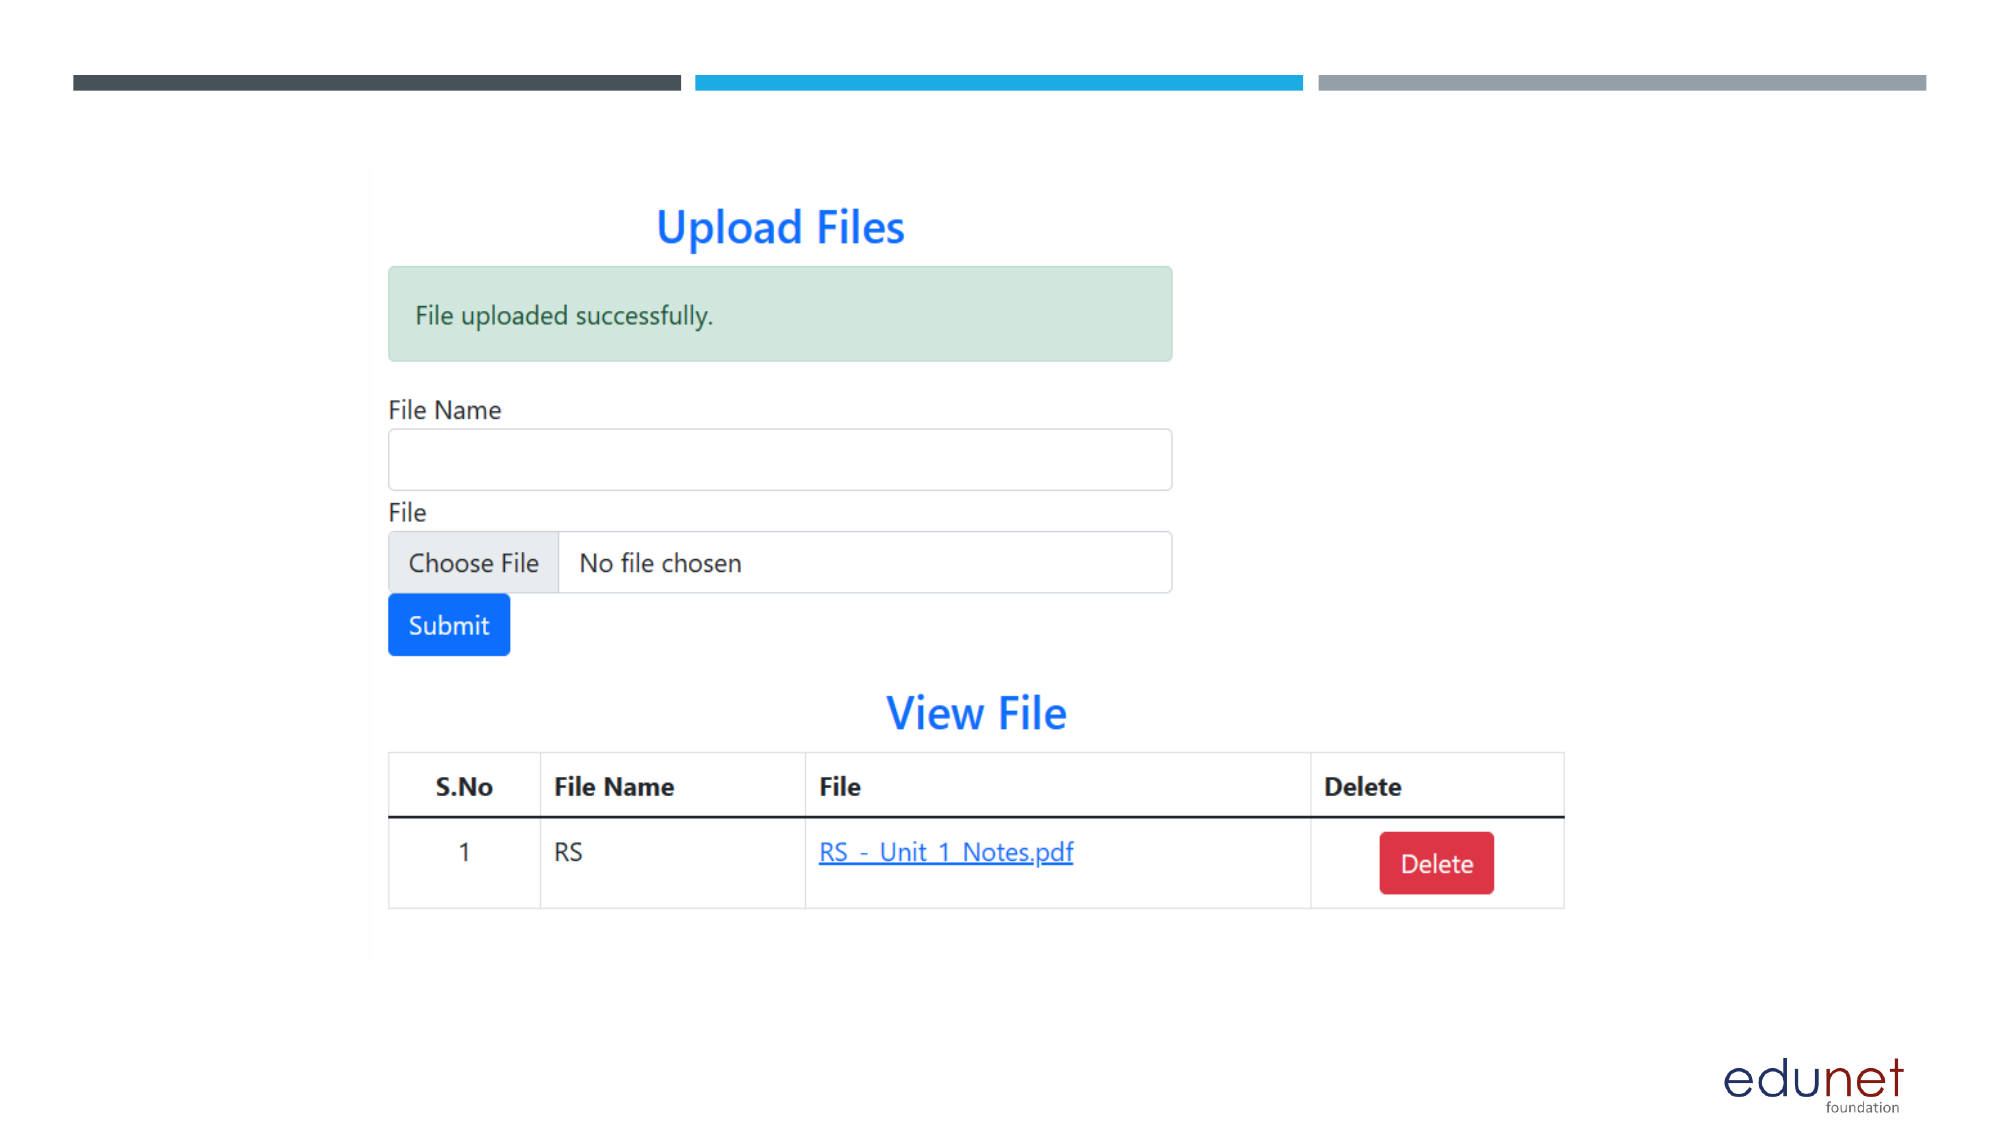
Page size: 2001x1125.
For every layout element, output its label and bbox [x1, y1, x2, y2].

picture [369, 166, 1631, 959]
picture [1724, 1057, 1904, 1113]
